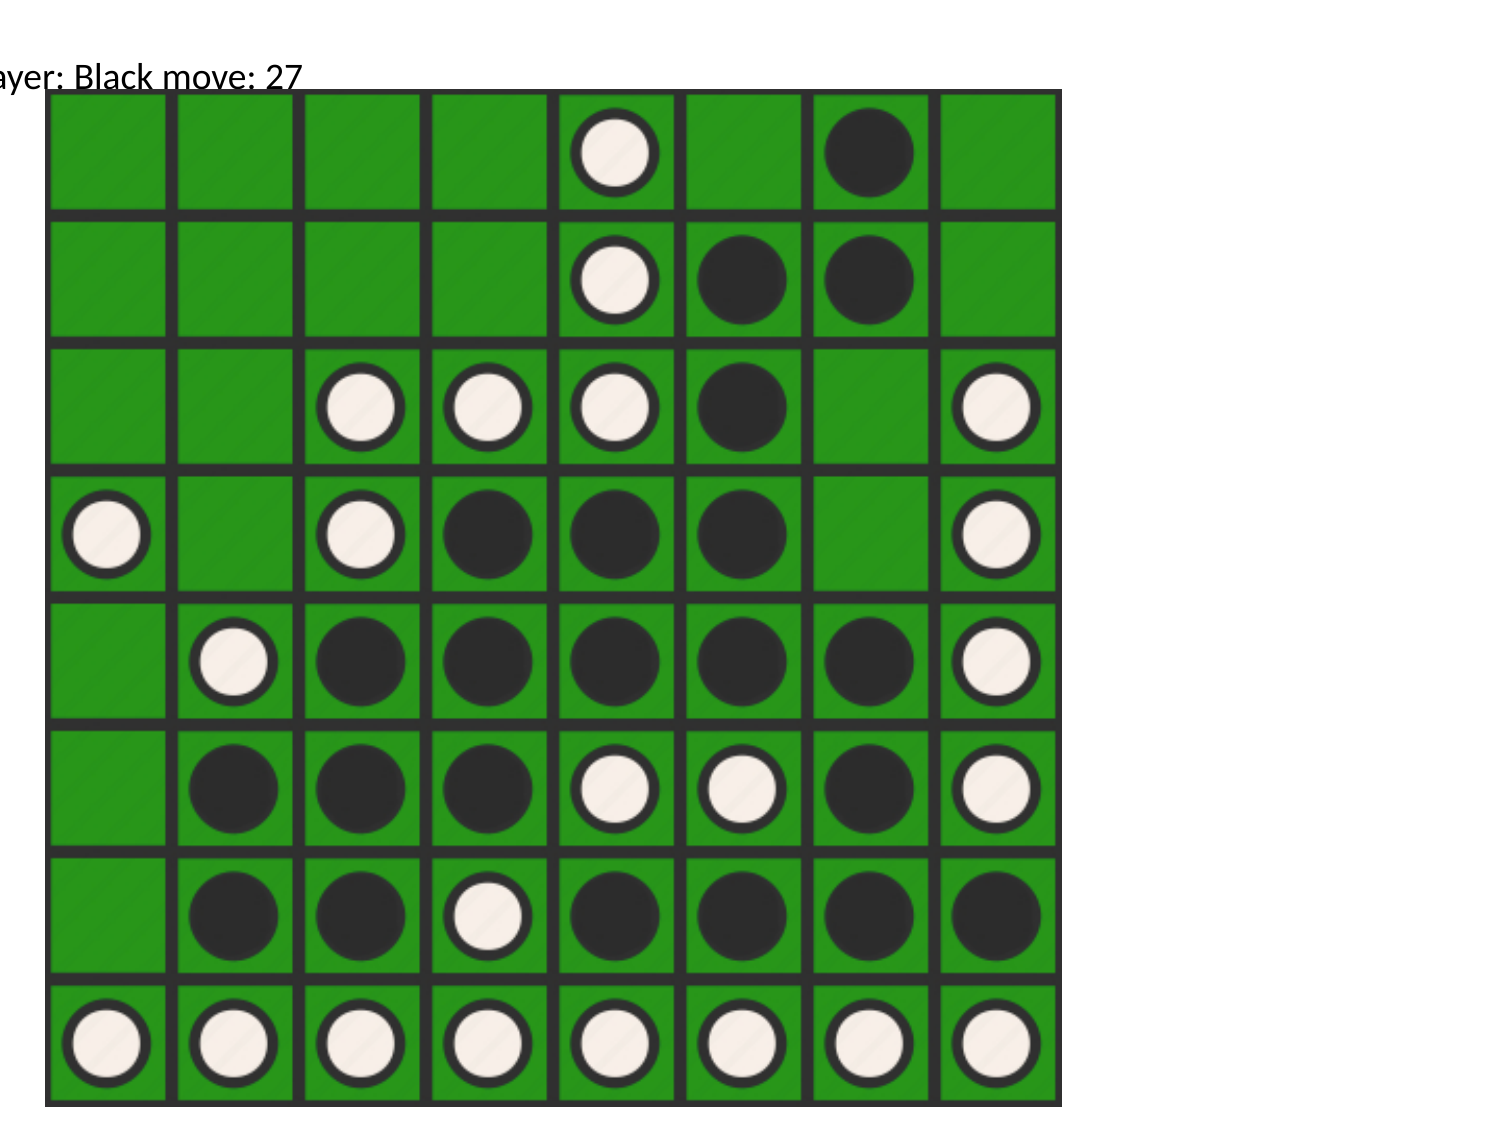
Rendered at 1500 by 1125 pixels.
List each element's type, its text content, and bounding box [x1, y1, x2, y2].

picture [44, 89, 1062, 1107]
text_box turn: 41 player: Black move: 27 [0, 44, 319, 105]
